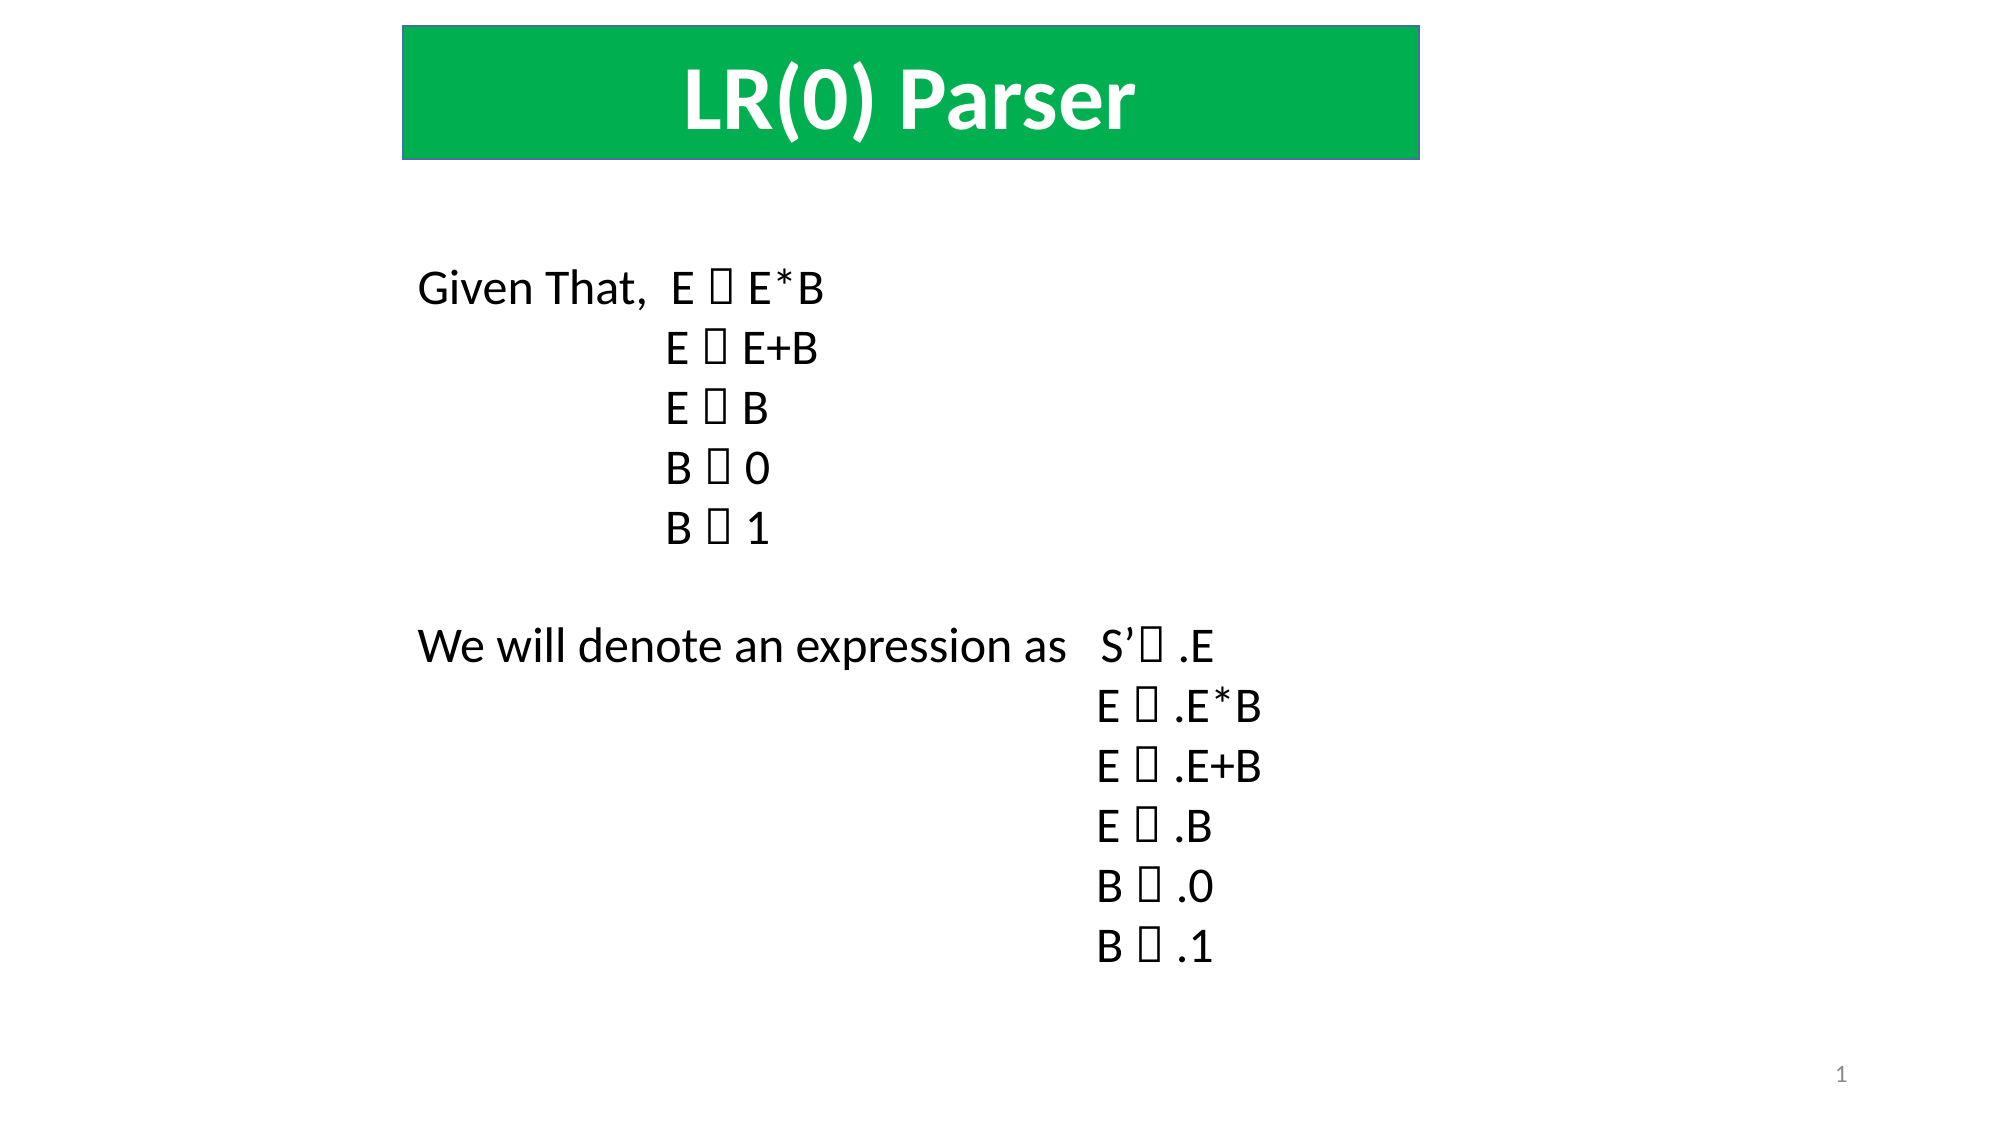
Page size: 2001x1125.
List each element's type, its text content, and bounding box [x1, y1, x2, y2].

text_box We will denote an expression as S’ .E E  .E*B E  .E+B E  .B B  .0 B  .1 [402, 605, 1408, 981]
slide_number 1 [1412, 1042, 1863, 1103]
text_box LR(0) Parser [402, 25, 1420, 160]
text_box Given That, E  E*B E  E+B E  B B  0 B  1 [402, 246, 1070, 562]
